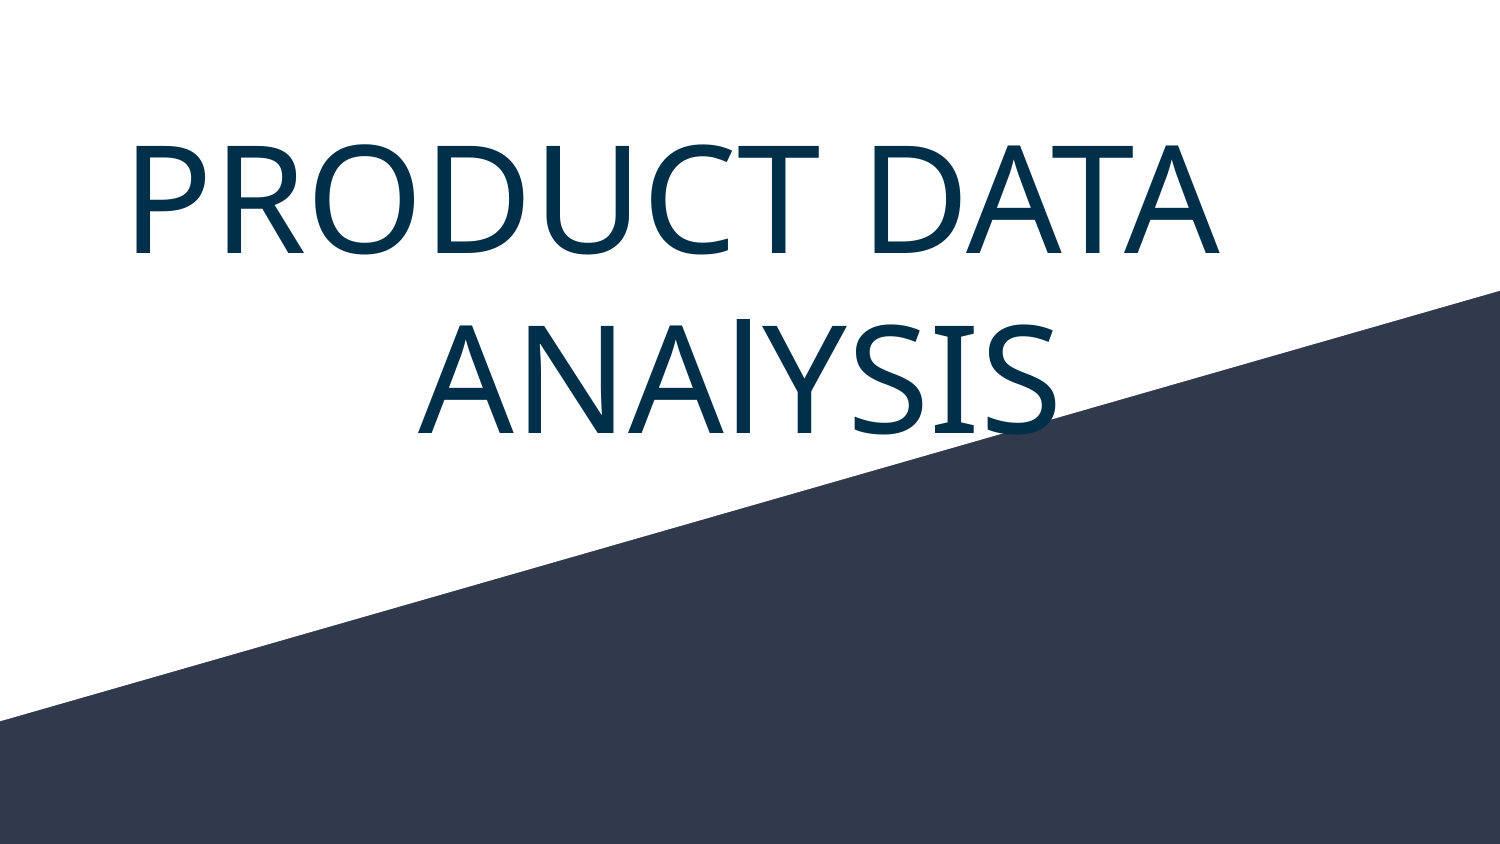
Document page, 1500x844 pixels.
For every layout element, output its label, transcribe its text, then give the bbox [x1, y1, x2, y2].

title PRODUCT DATA ANAlYSIS [51, 88, 1449, 299]
